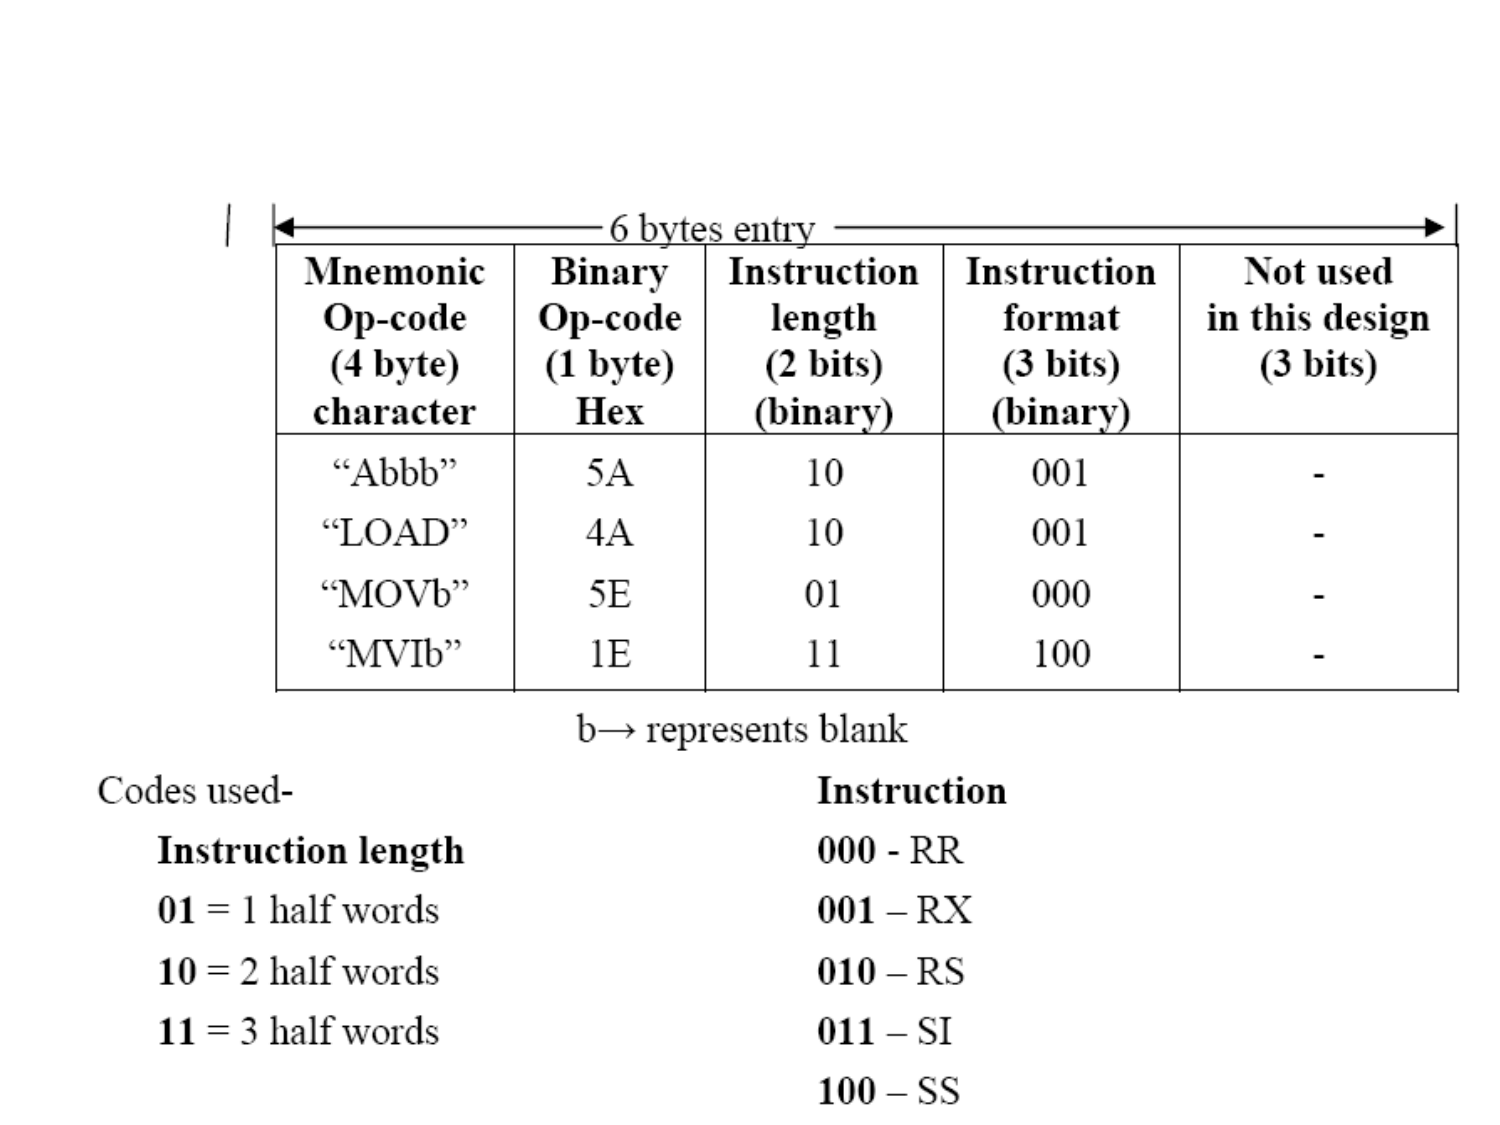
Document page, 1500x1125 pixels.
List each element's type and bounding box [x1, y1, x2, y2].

list [41, 184, 1471, 1125]
